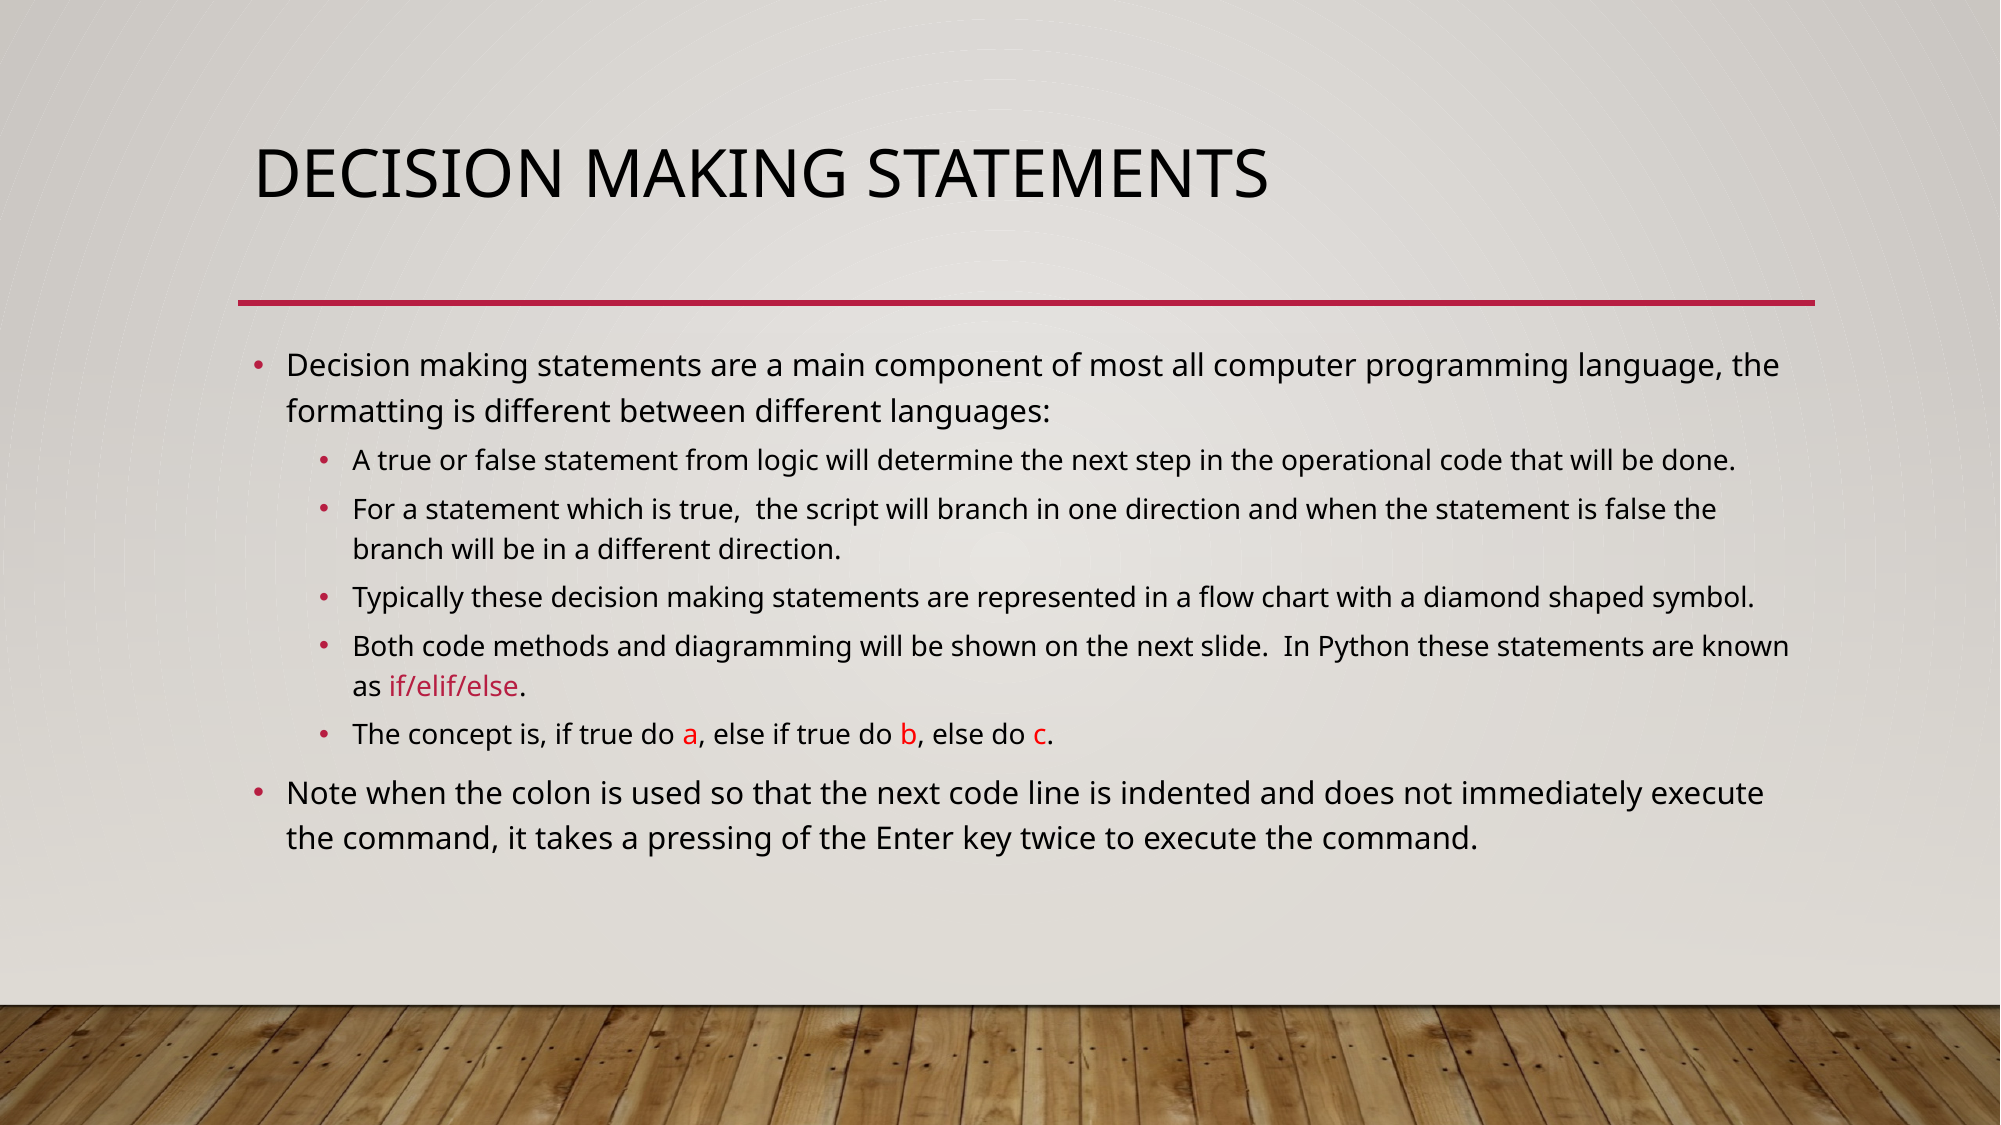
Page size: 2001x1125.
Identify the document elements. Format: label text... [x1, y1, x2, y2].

picture [0, 1005, 2000, 1125]
list Decision making statements are a main component of most all computer programming language, the formatting is different between different languages: A true or false statement from logic will determine the next step in the operational code that will be done. For a statement which is true, the script will branch in one direction and when the statement is false the branch will be in a different direction. Typically these decision making statements are represented in a flow chart with a diamond shaped symbol. Both code methods and diagramming will be shown on the next slide. In Python these statements are known as if/elif/else. The concept is, if true do a, else if true do b, else do c. Note when the colon is used so that the next code line is indented and does not immediately execute the command, it takes a pressing of the Enter key twice to execute the command. [238, 330, 1814, 897]
title Decision making statements [238, 131, 1814, 305]
